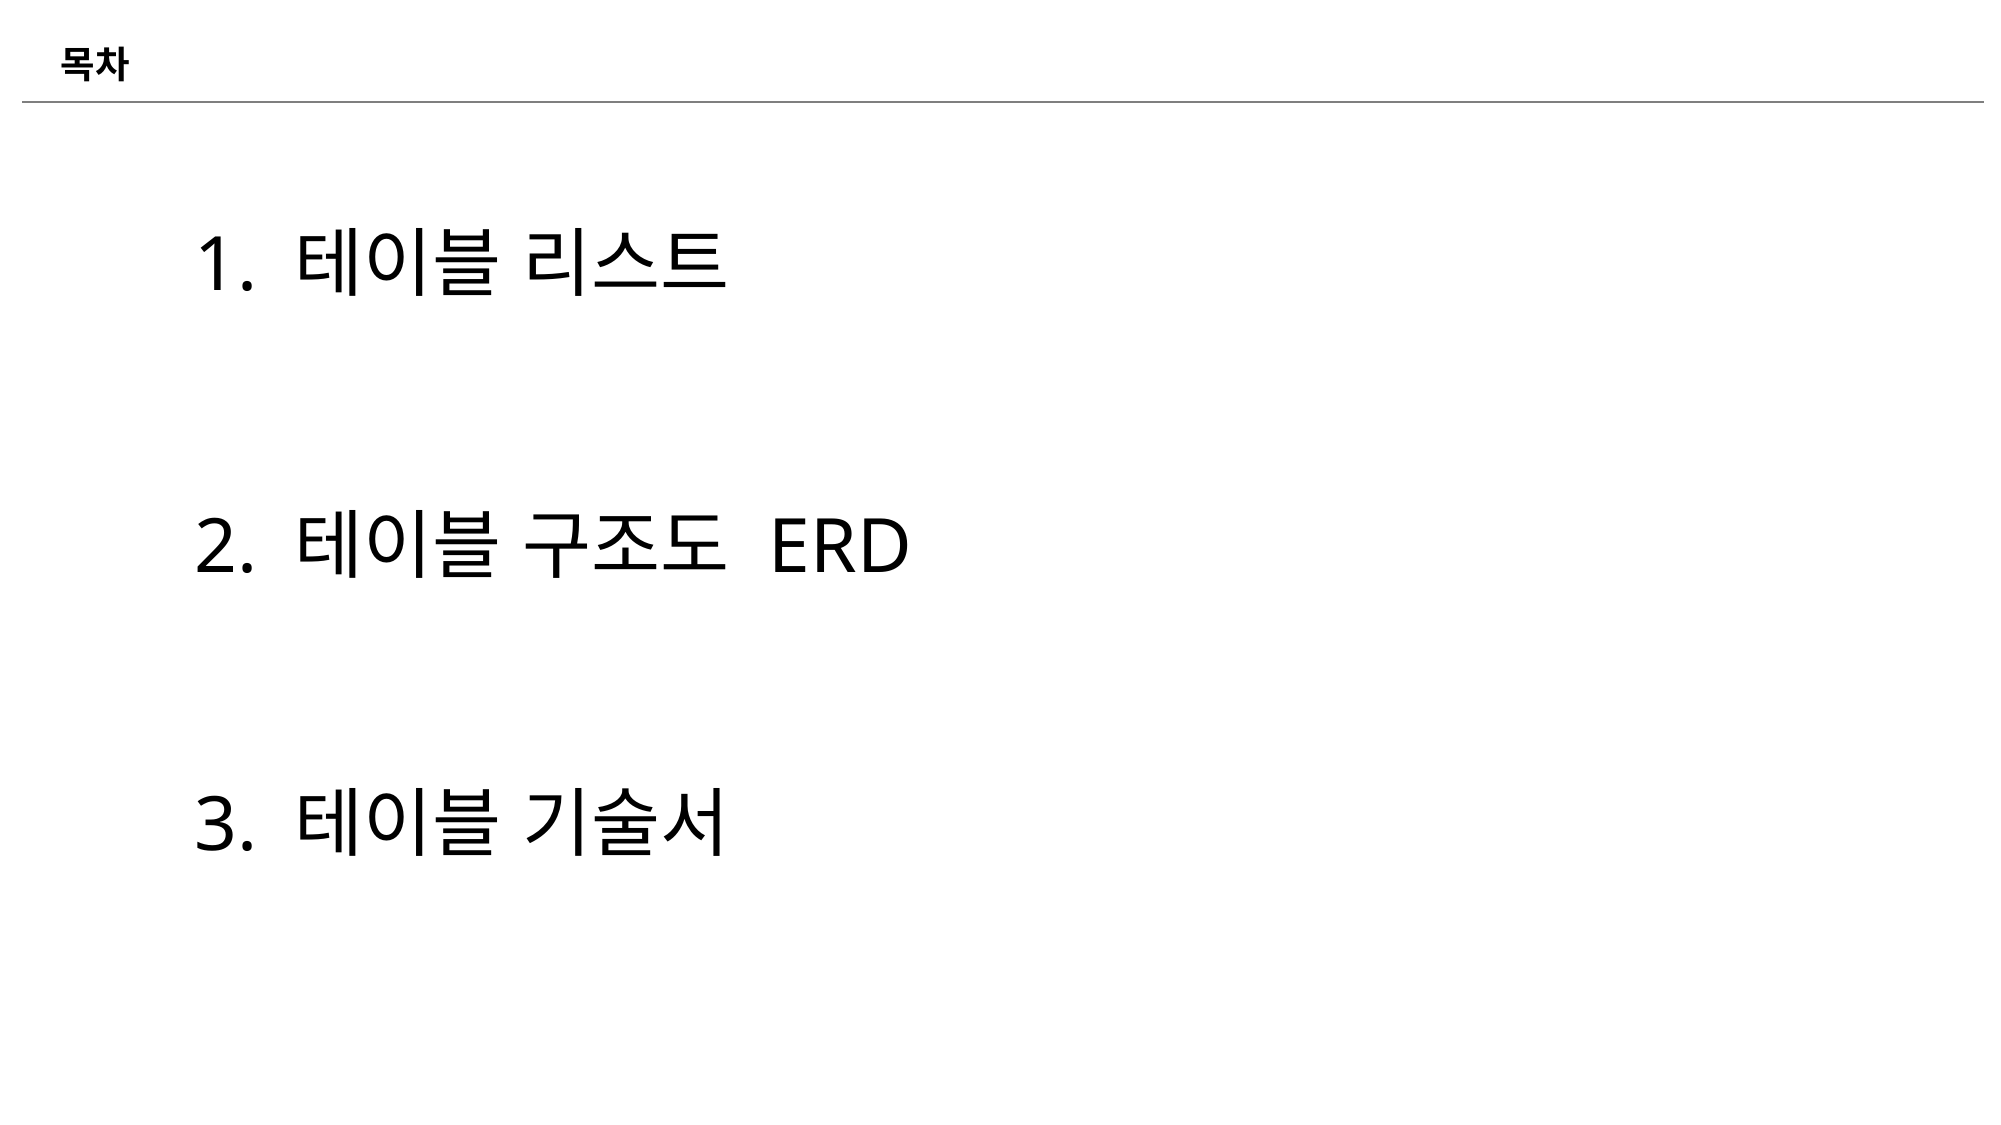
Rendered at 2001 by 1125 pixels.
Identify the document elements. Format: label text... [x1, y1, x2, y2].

text_box 3. 테이블 기술서 [179, 768, 779, 874]
text_box 1. 테이블 리스트 [179, 208, 779, 314]
text_box 2. 테이블 구조도 ERD [179, 489, 951, 595]
text_box 목차 [45, 38, 151, 94]
